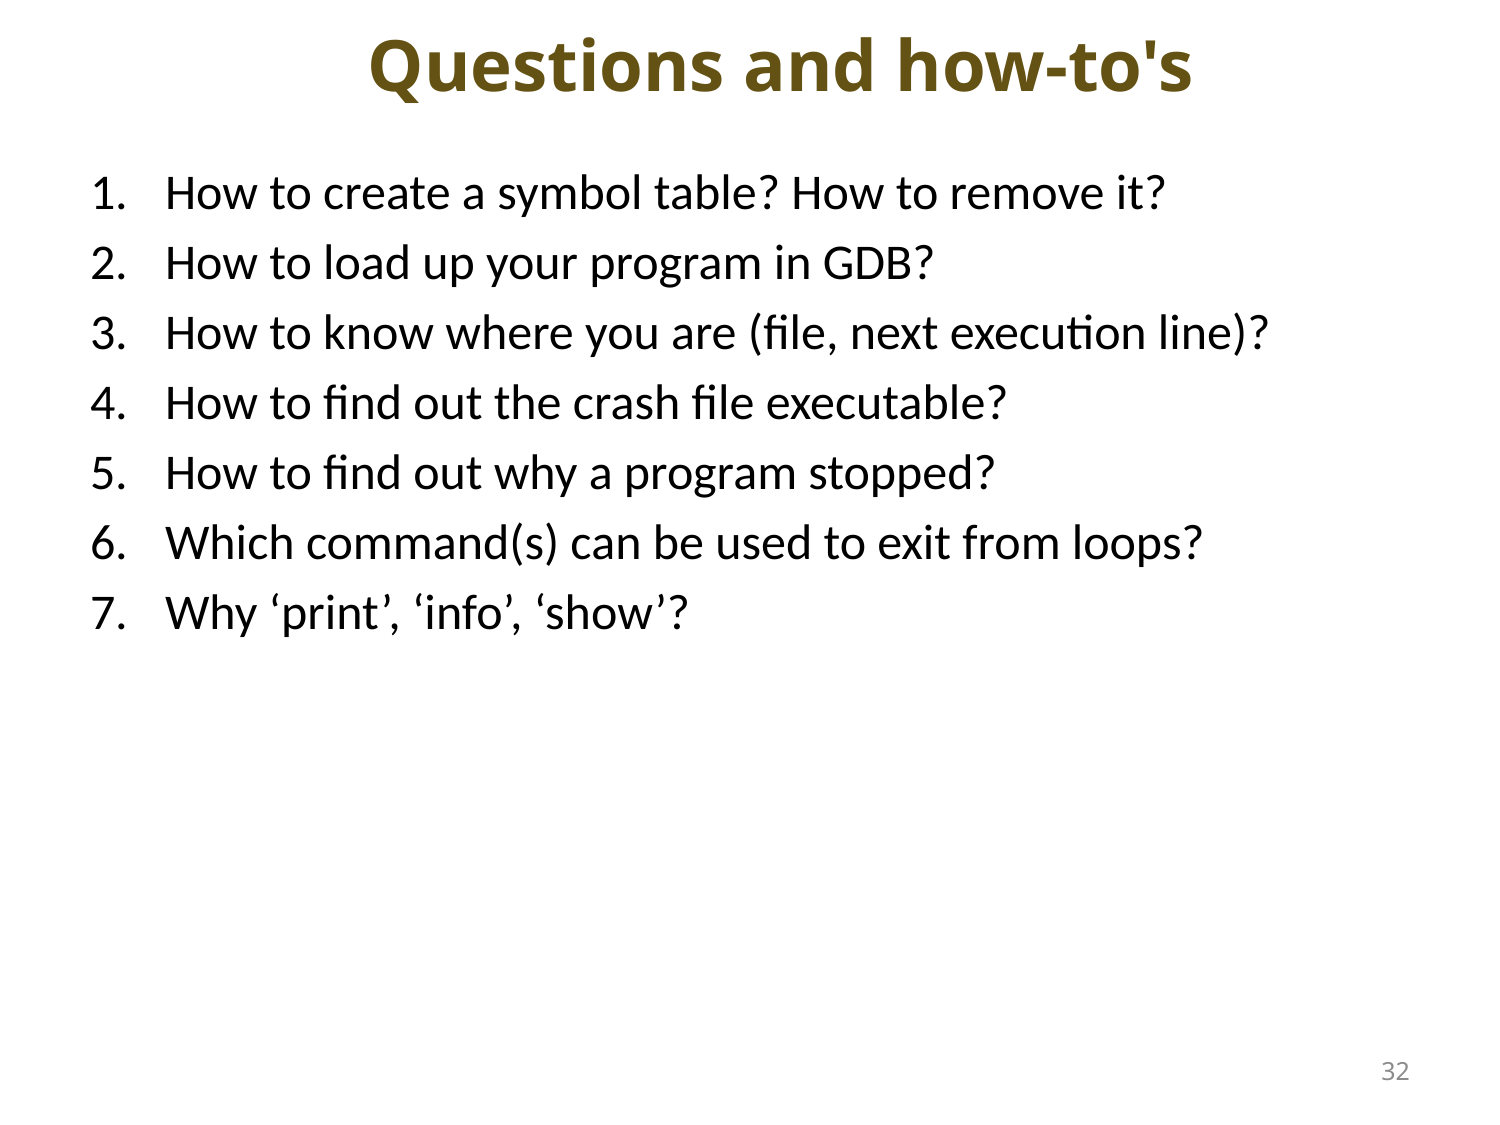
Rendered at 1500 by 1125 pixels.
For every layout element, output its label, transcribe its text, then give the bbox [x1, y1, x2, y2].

list How to create a symbol table? How to remove it? How to load up your program in GDB? How to know where you are (file, next execution line)? How to find out the crash file executable? How to find out why a program stopped? Which command(s) can be used to exit from loops? Why ‘print’, ‘info’, ‘show’? [75, 151, 1425, 1005]
slide_number 32 [1074, 1042, 1425, 1103]
title Questions and how-to's [137, 12, 1425, 114]
